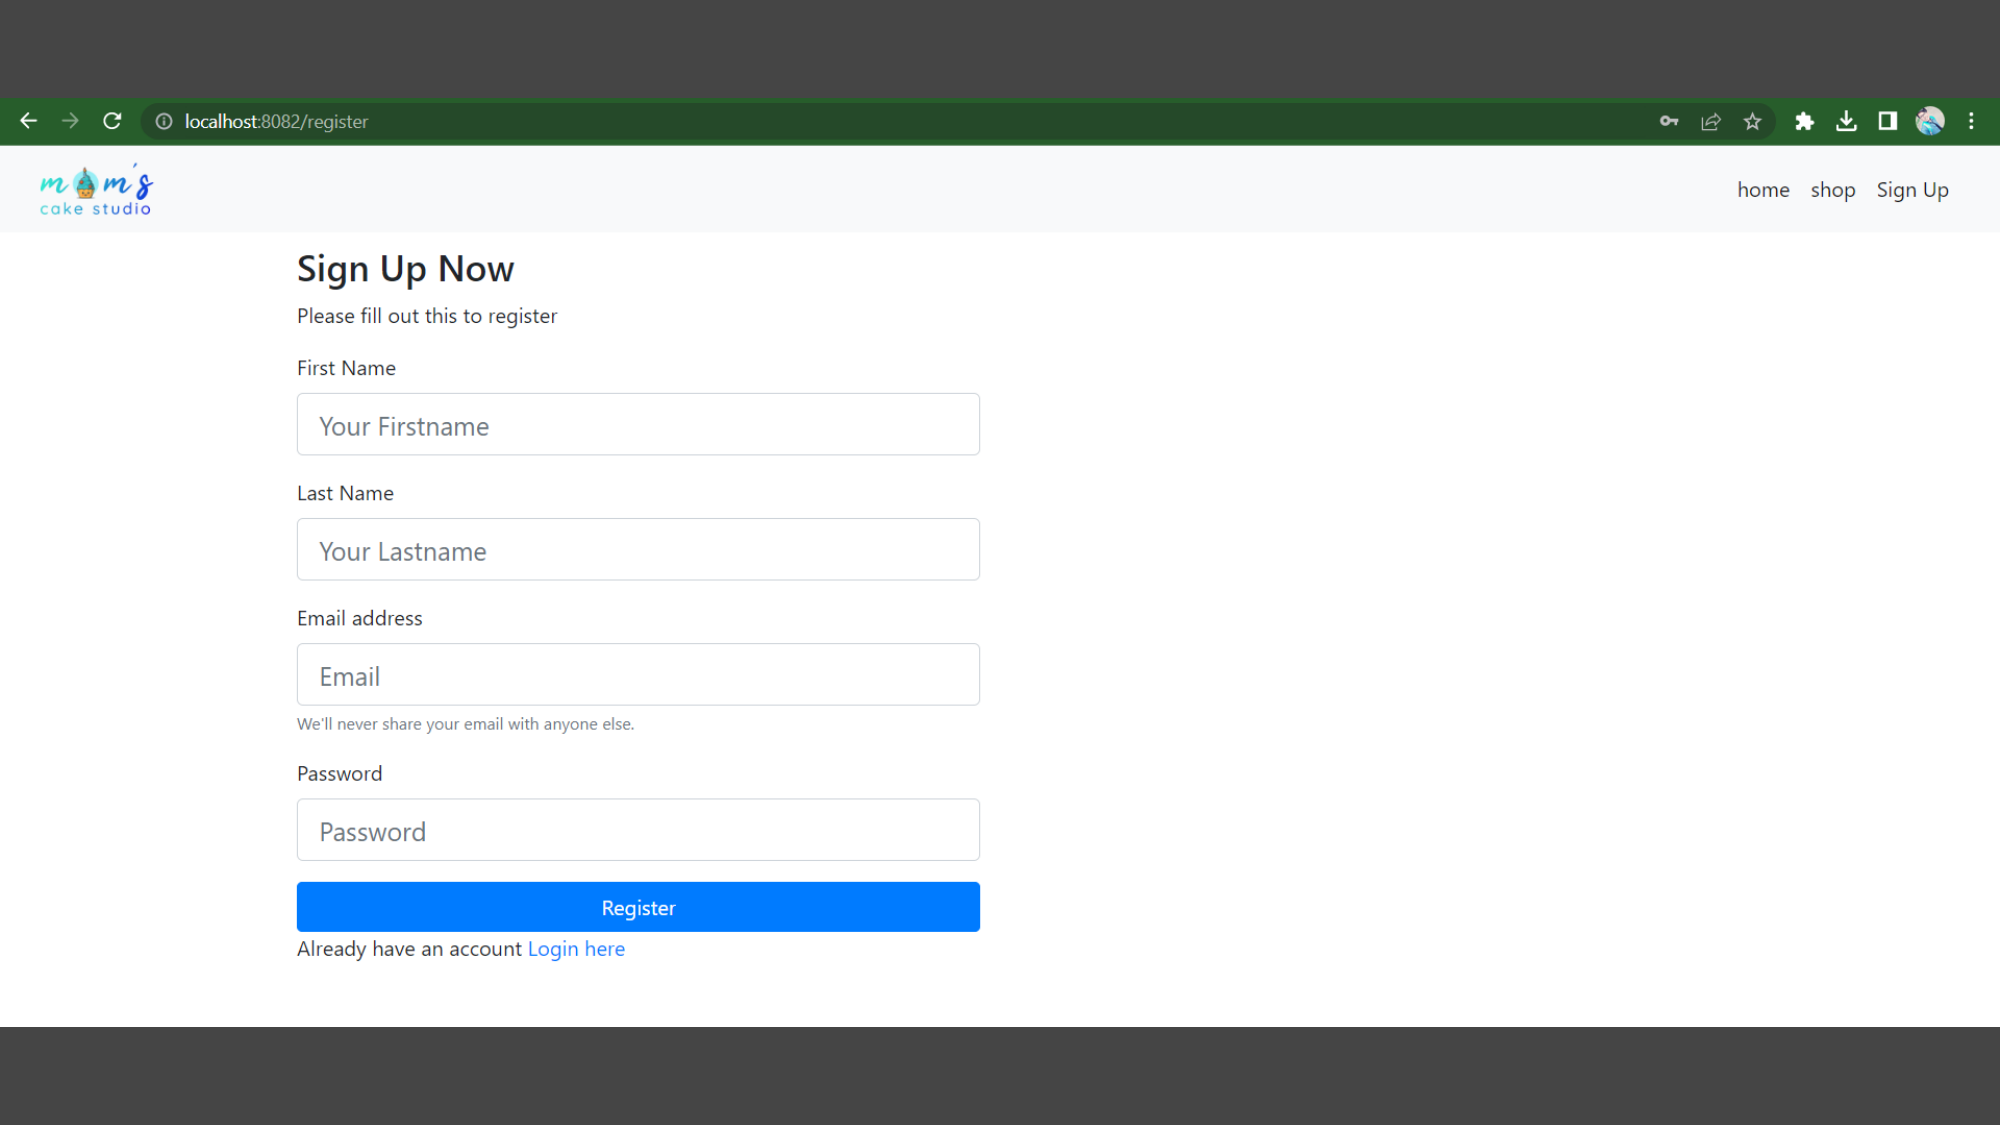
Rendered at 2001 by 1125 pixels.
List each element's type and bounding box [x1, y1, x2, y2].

picture [0, 98, 2000, 1027]
